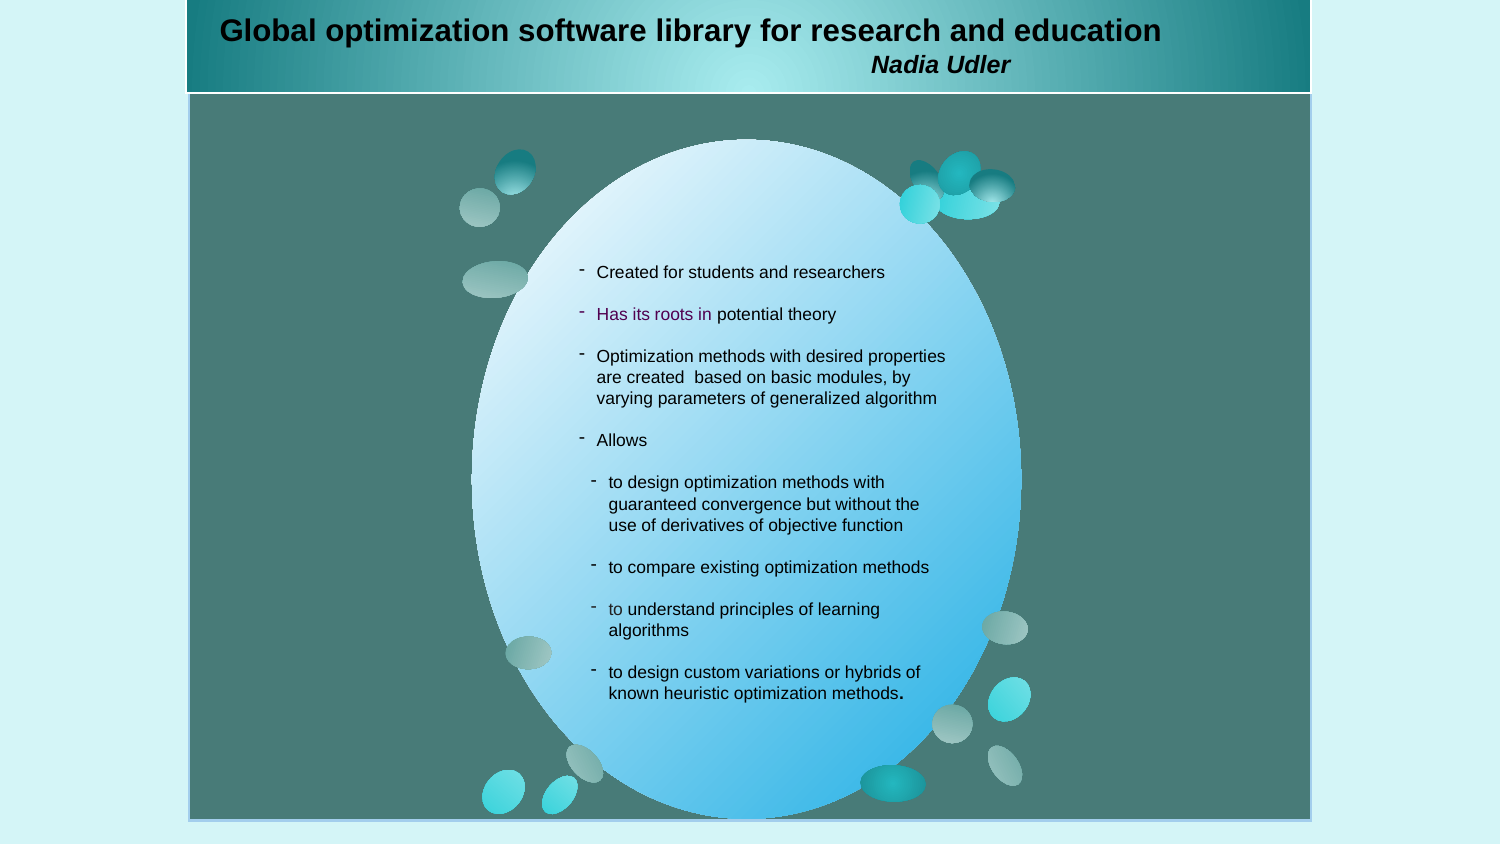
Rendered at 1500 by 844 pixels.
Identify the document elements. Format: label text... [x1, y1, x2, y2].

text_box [897, 152, 1015, 221]
text_box [188, 94, 1312, 822]
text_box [453, 158, 629, 787]
text_box Global optimization software library for research and education Nadia Udler [185, 0, 1312, 94]
text_box [628, 752, 848, 820]
text_box [481, 787, 526, 815]
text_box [848, 623, 1042, 798]
text_box Created for students and researchers Has its roots in potential theory Optimization methods with desired properties are created based on basic modules, by varying parameters of generalized algorithm Allows to design optimization methods with guaranteed convergence but without the use of derivatives of objective function to compare existing optimization methods to understand principles of learning algorithms to design custom variations or hybrids of known heuristic optimization methods. [629, 234, 962, 752]
text_box [541, 787, 579, 816]
text_box [962, 266, 1023, 623]
text_box [629, 138, 938, 234]
